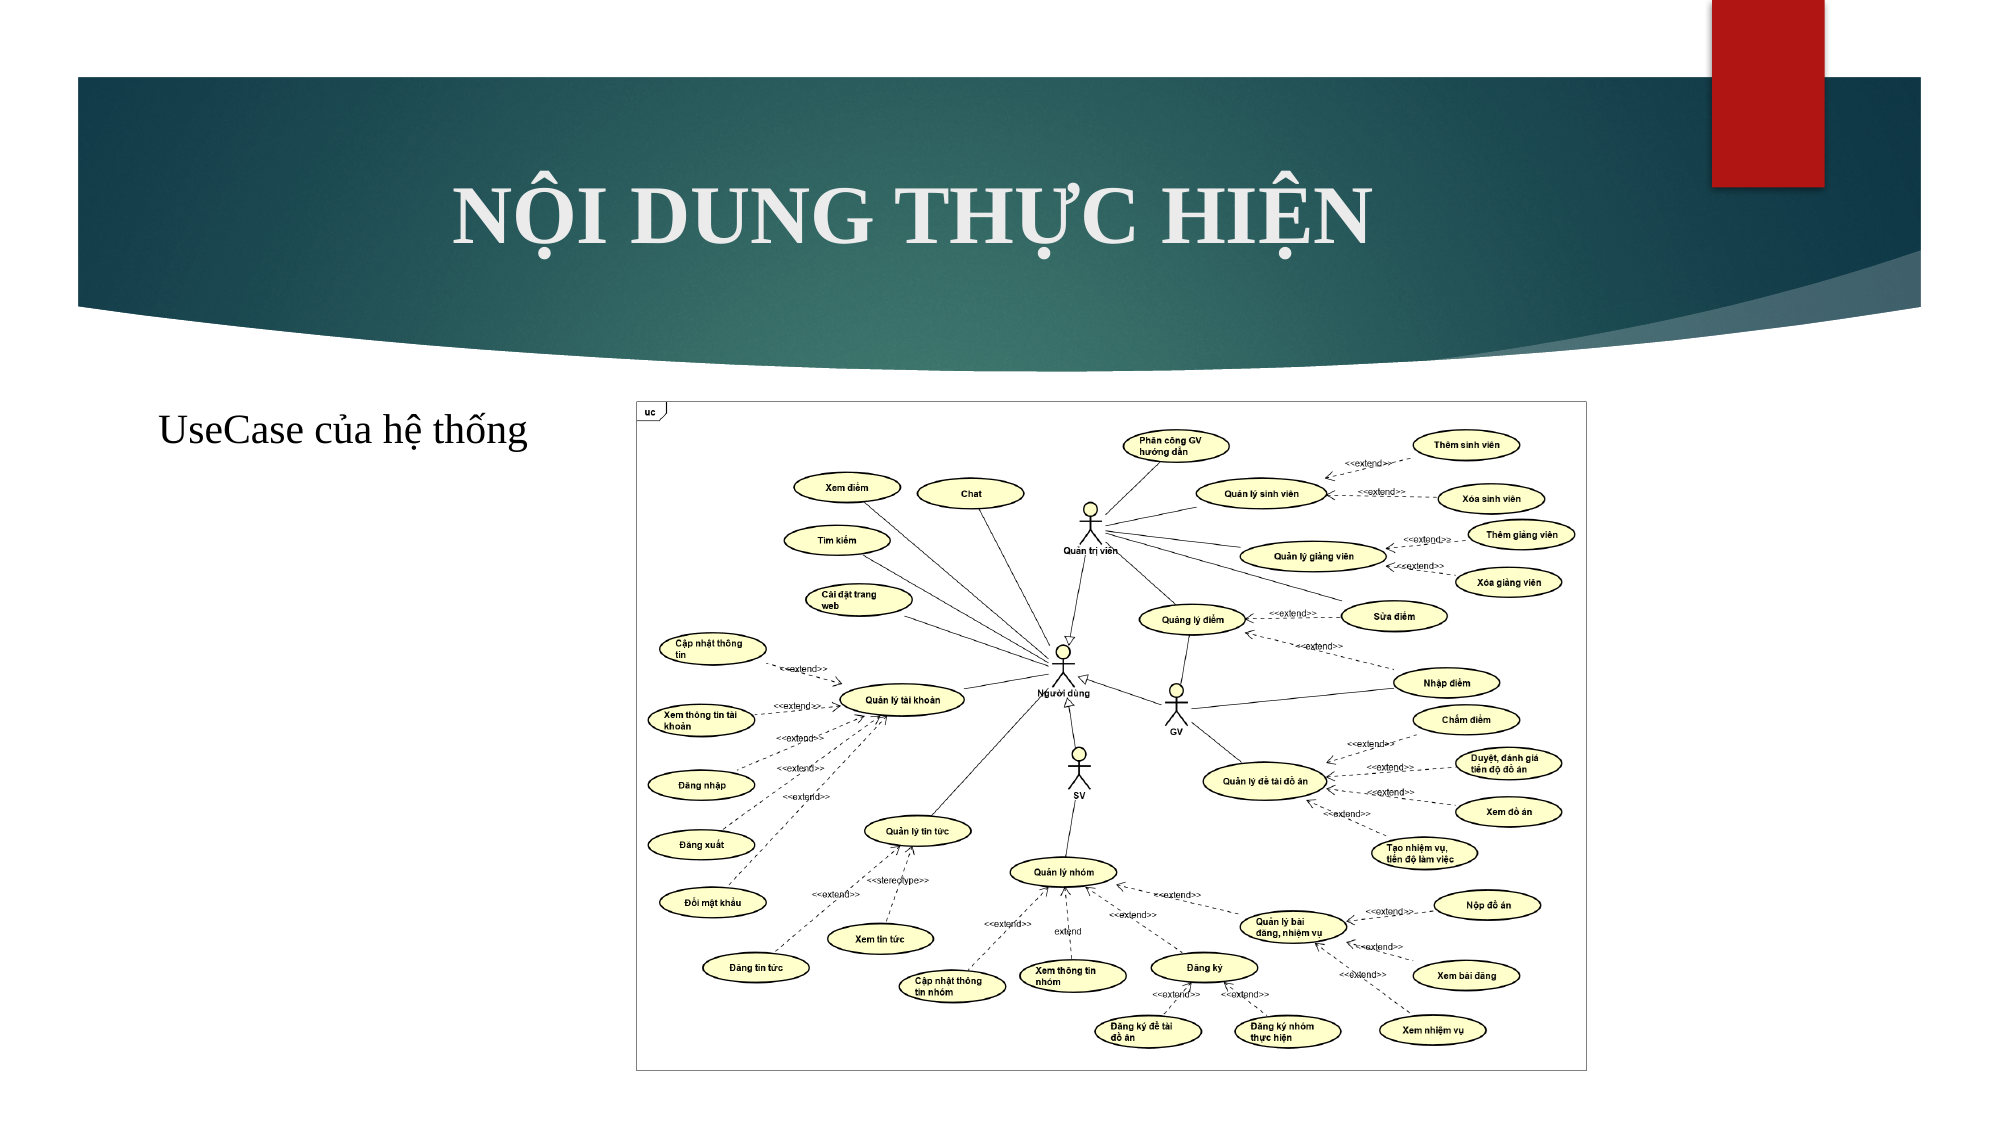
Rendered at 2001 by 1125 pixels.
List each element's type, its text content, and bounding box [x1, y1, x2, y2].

title NỘI DUNG THỰC HIỆN [189, 145, 1638, 276]
text_box UseCase của hệ thống [143, 394, 544, 459]
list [629, 393, 1593, 1079]
